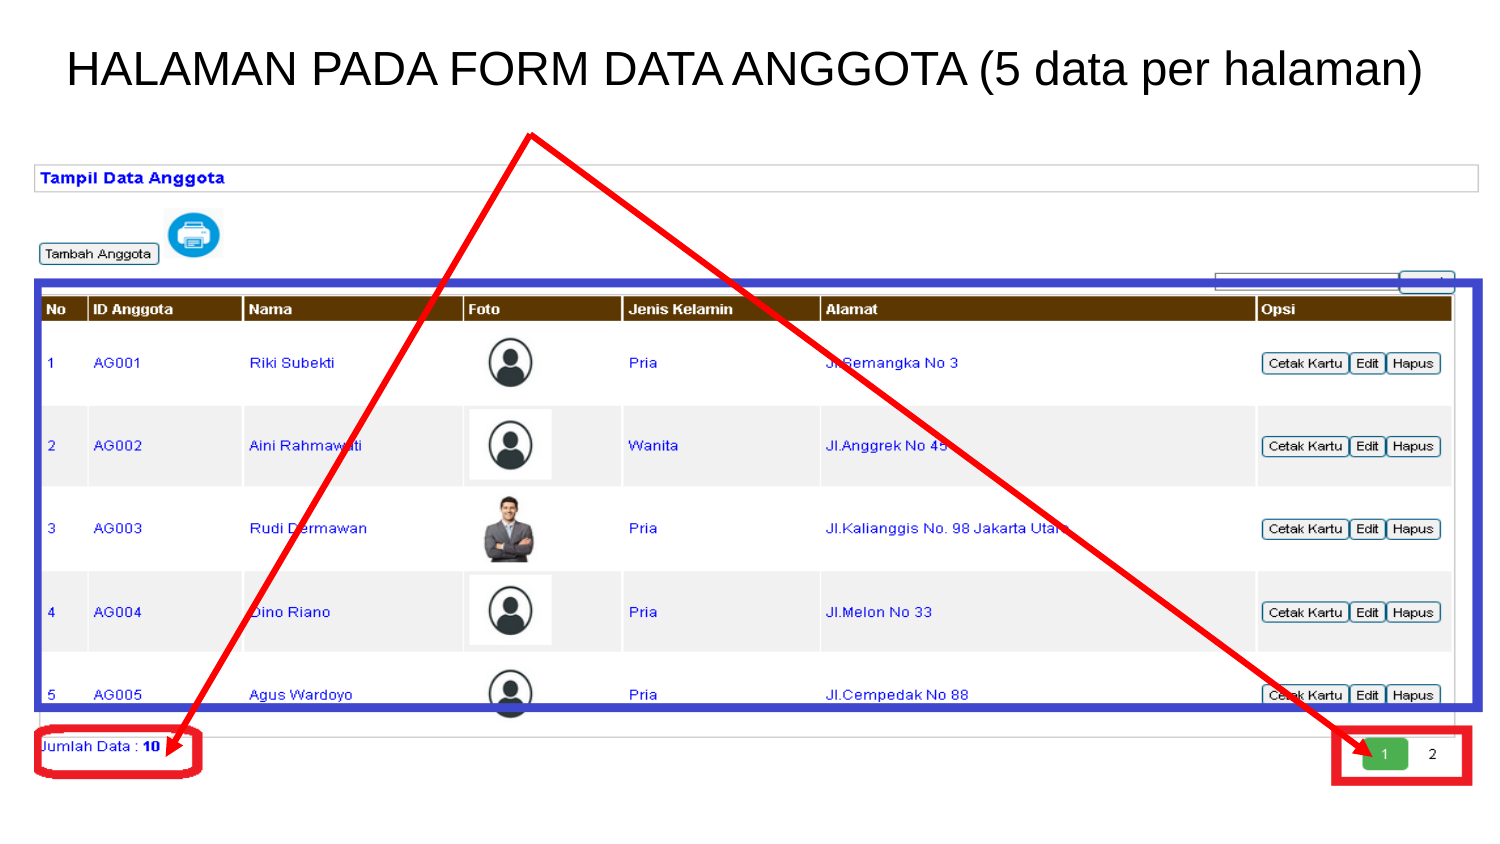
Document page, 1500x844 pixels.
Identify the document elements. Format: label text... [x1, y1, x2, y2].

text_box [529, 133, 1373, 758]
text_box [165, 133, 528, 758]
picture [34, 121, 1500, 787]
title HALAMAN PADA FORM DATA ANGGOTA (5 data per halaman) [51, 22, 1477, 117]
